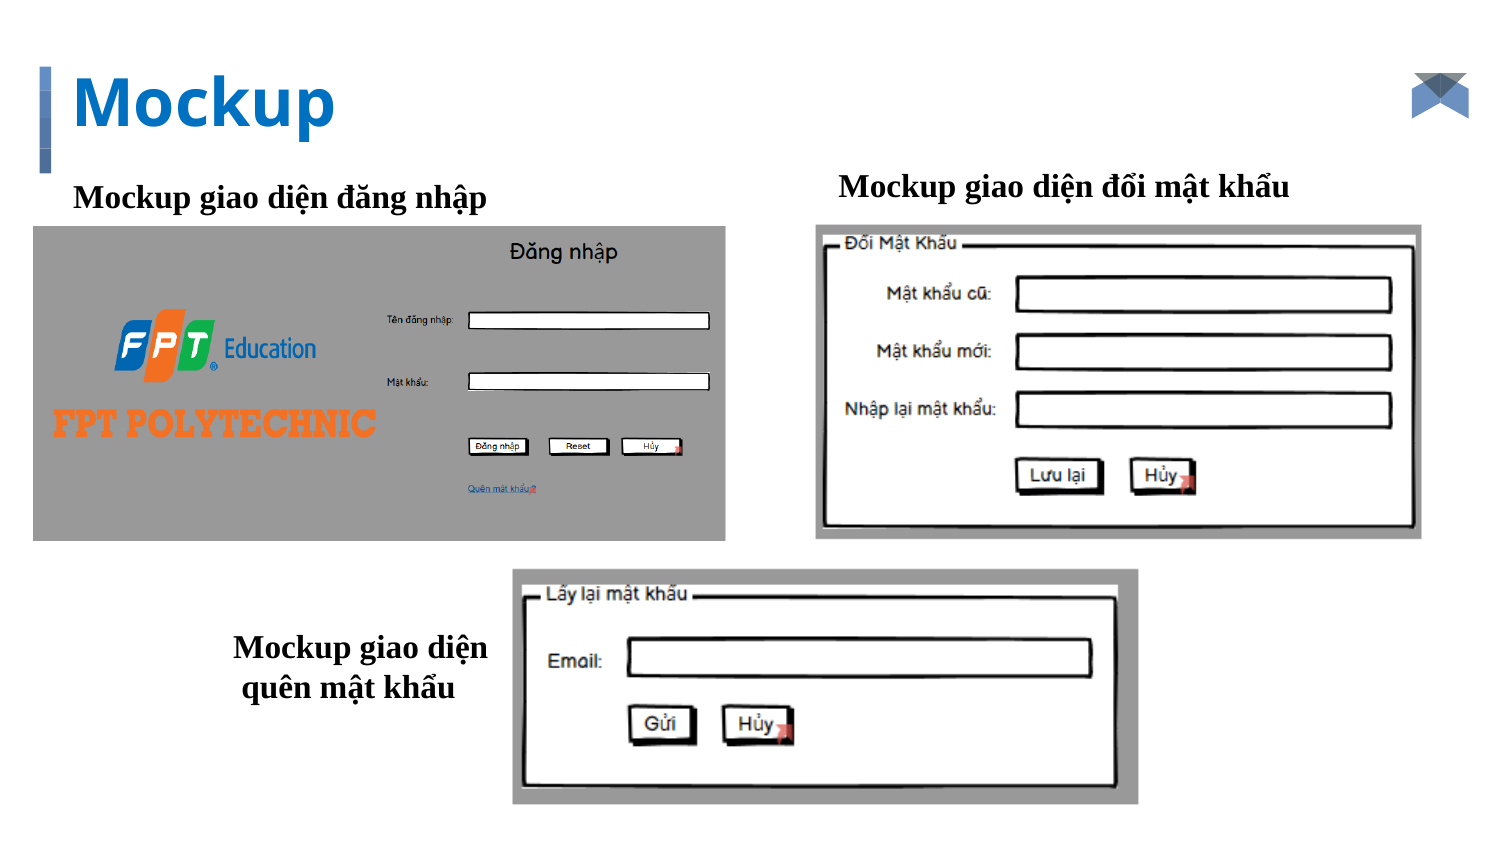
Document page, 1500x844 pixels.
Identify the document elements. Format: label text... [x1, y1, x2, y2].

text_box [1417, 67, 1464, 125]
picture [813, 222, 1426, 545]
picture [504, 563, 1148, 815]
title Mockup [56, 38, 1444, 133]
text_box Mockup giao diện đăng nhập [58, 167, 503, 221]
picture [30, 222, 730, 545]
text_box Mockup giao diện đổi mật khẩu [823, 156, 1306, 212]
text_box Mockup giao diện quên mật khẩu [218, 618, 499, 713]
